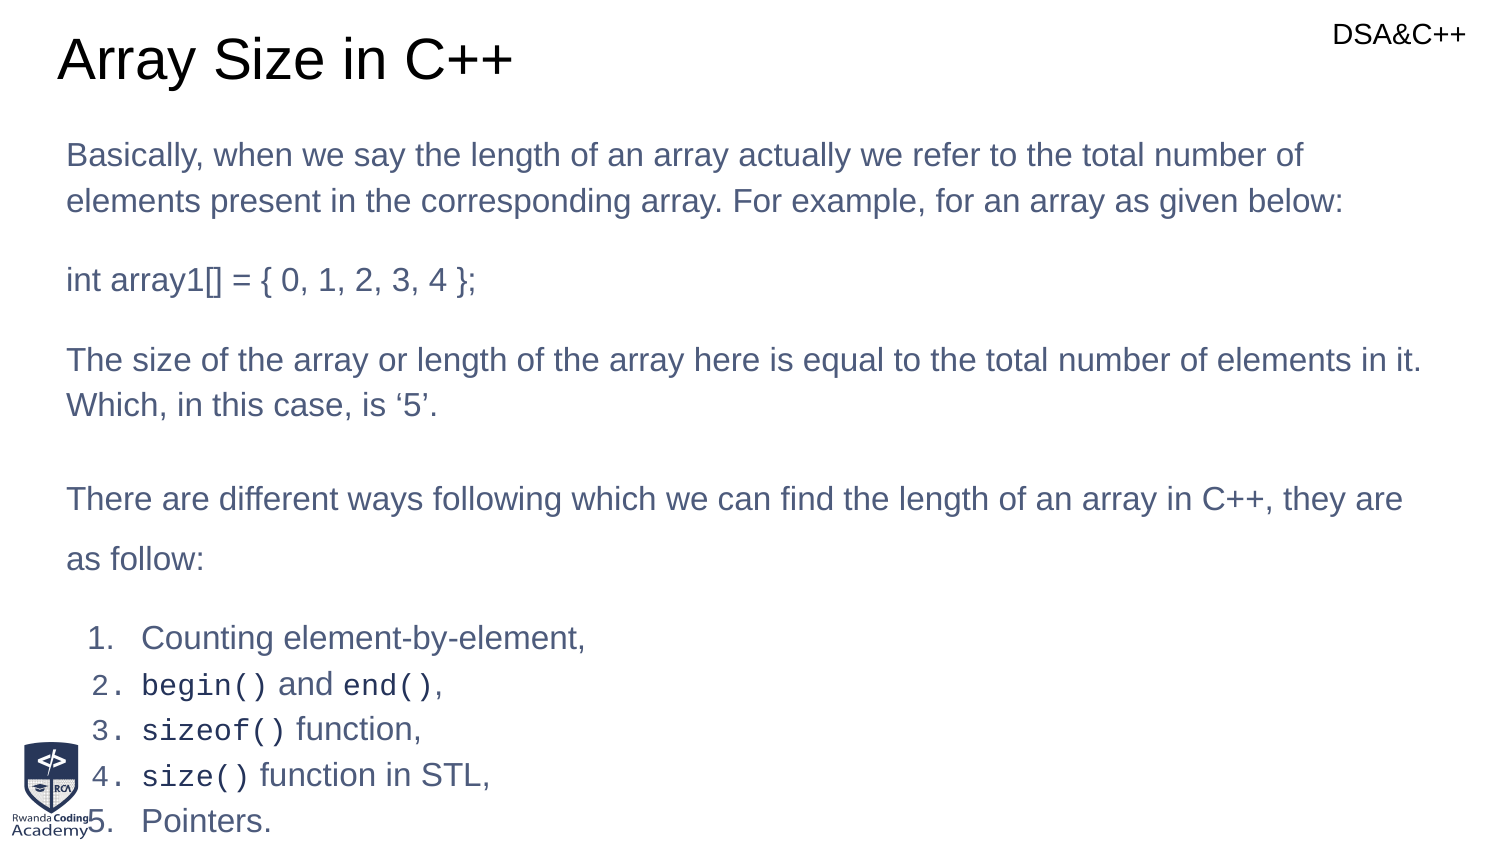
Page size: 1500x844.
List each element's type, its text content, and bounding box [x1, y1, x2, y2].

title Array Size in C++ [42, 6, 1441, 101]
list Basically, when we say the length of an array actually we refer to the total number of elements present in the corresponding array. For example, for an array as given below: int array1[] = { 0, 1, 2, 3, 4 }; The size of the array or length of the array here is equal to the total number of elements in it. Which, in this case, is ‘5’. There are different ways following which we can find the length of an array in C++, they are as follow: Counting element-by-element, begin() and end(), sizeof() function, size() function in STL, Pointers. [51, 112, 1449, 844]
picture [0, 738, 51, 844]
